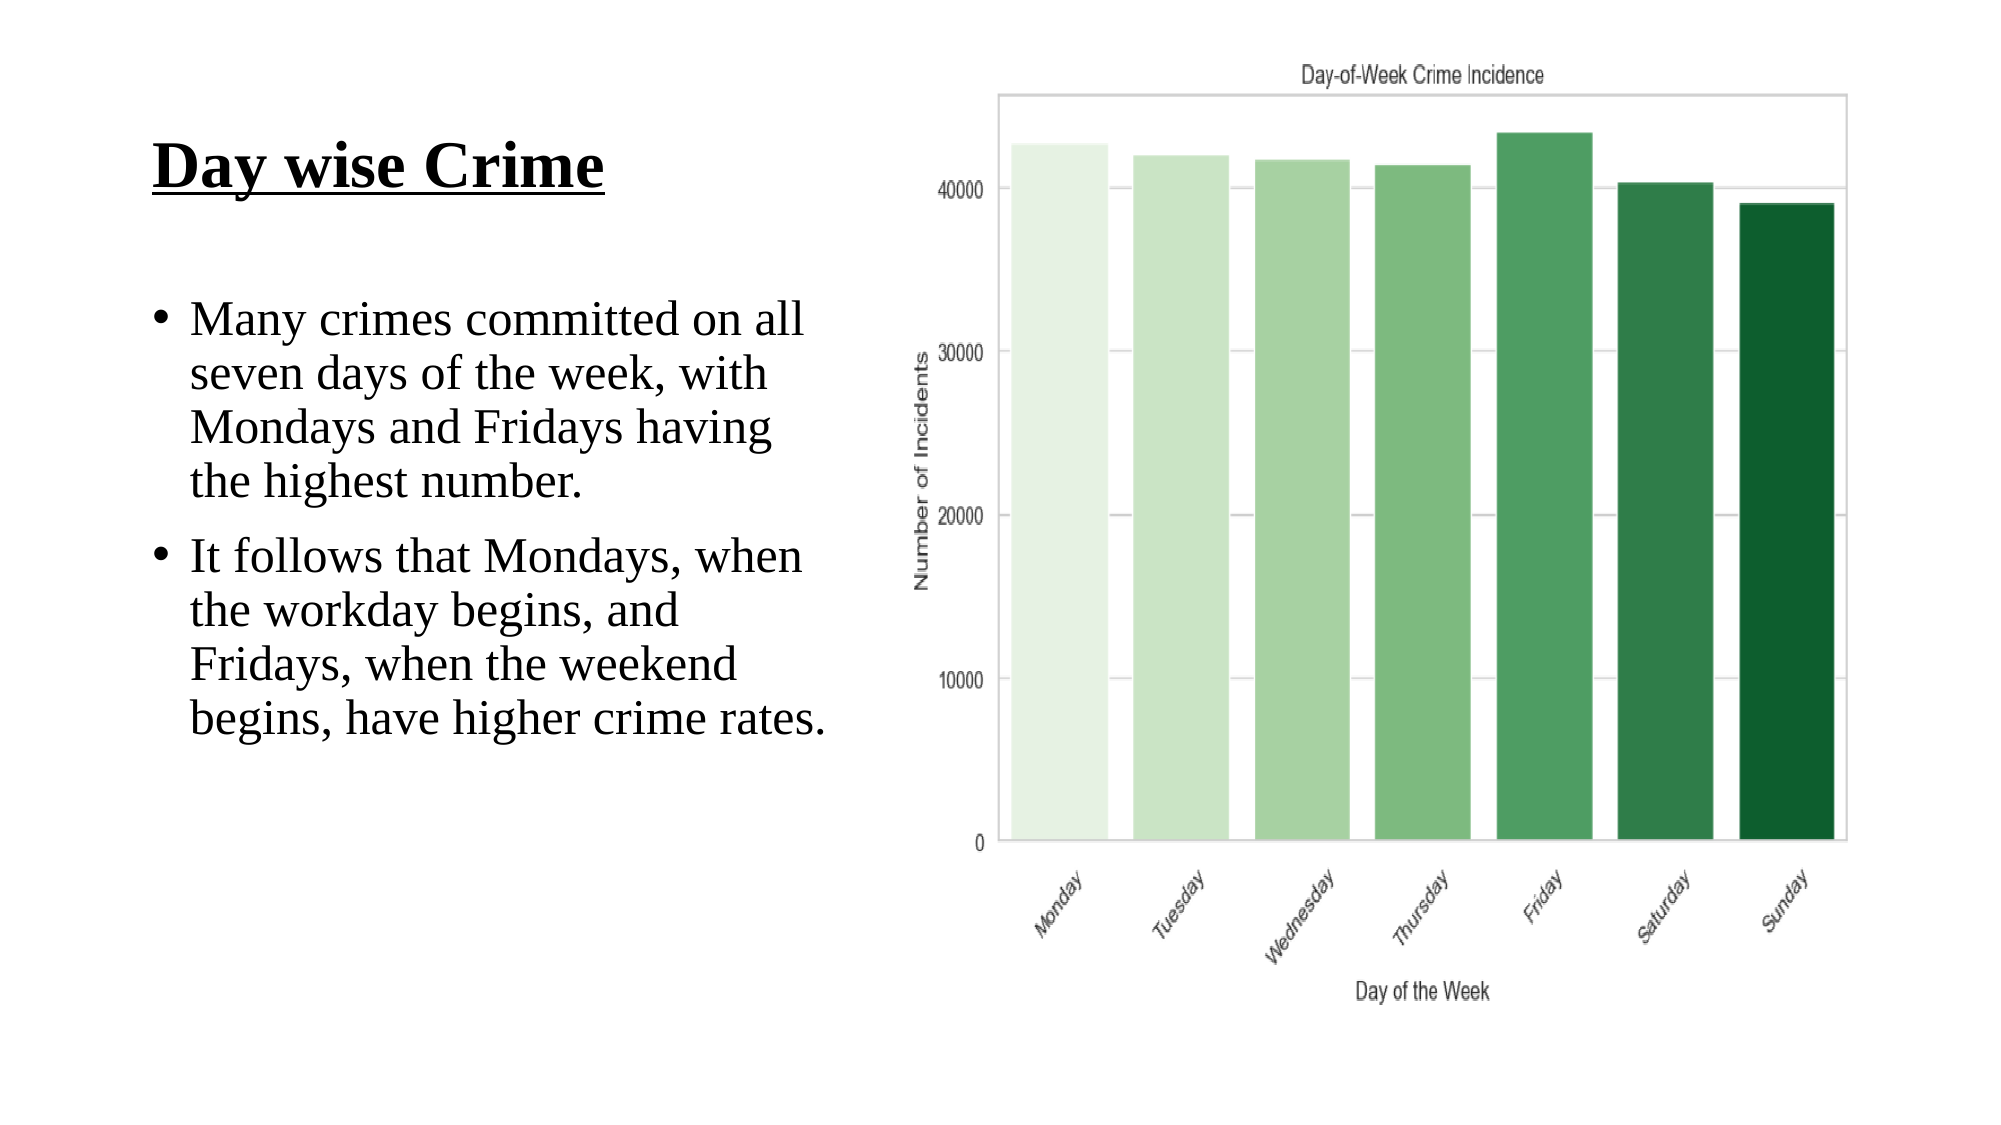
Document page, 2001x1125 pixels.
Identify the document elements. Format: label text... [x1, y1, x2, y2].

title Day wise Crime [137, 59, 850, 273]
picture [863, 59, 1935, 1014]
list Many crimes committed on all seven days of the week, with Mondays and Fridays having the highest number. It follows that Mondays, when the workday begins, and Fridays, when the weekend begins, have higher crime rates. [137, 284, 850, 1014]
